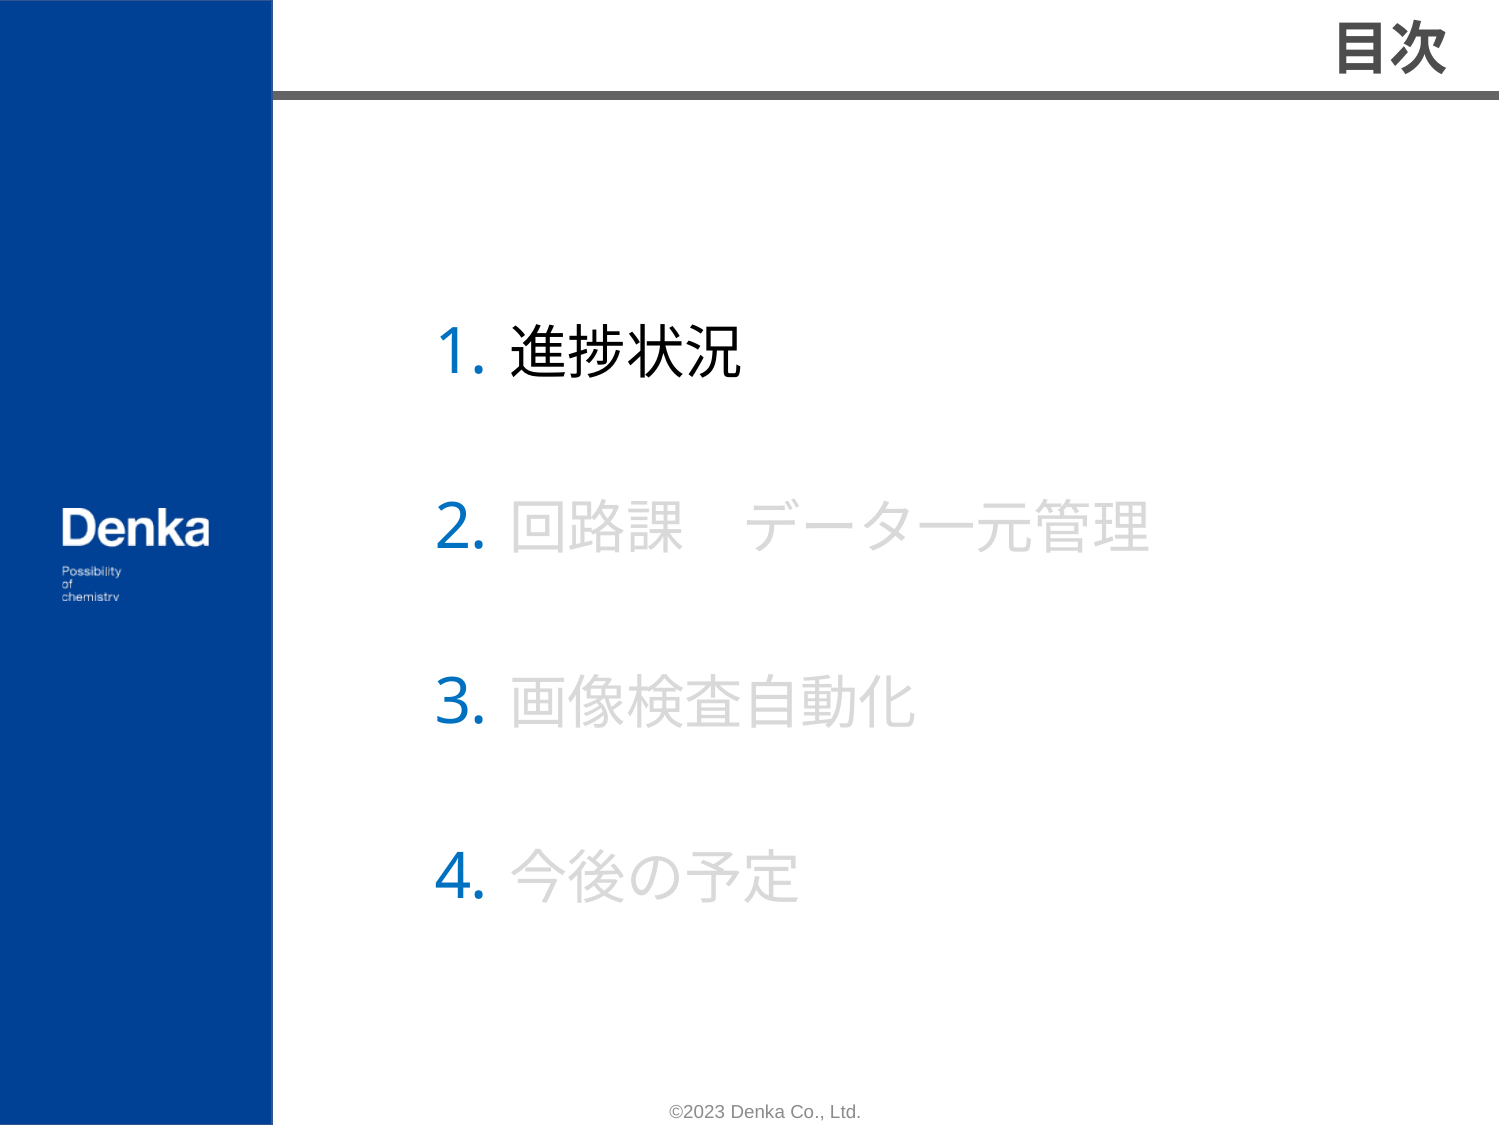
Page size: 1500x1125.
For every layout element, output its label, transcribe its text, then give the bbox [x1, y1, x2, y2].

text_box 進捗状況 回路課 データ一元管理 画像検査自動化 今後の予定 [419, 203, 1318, 922]
